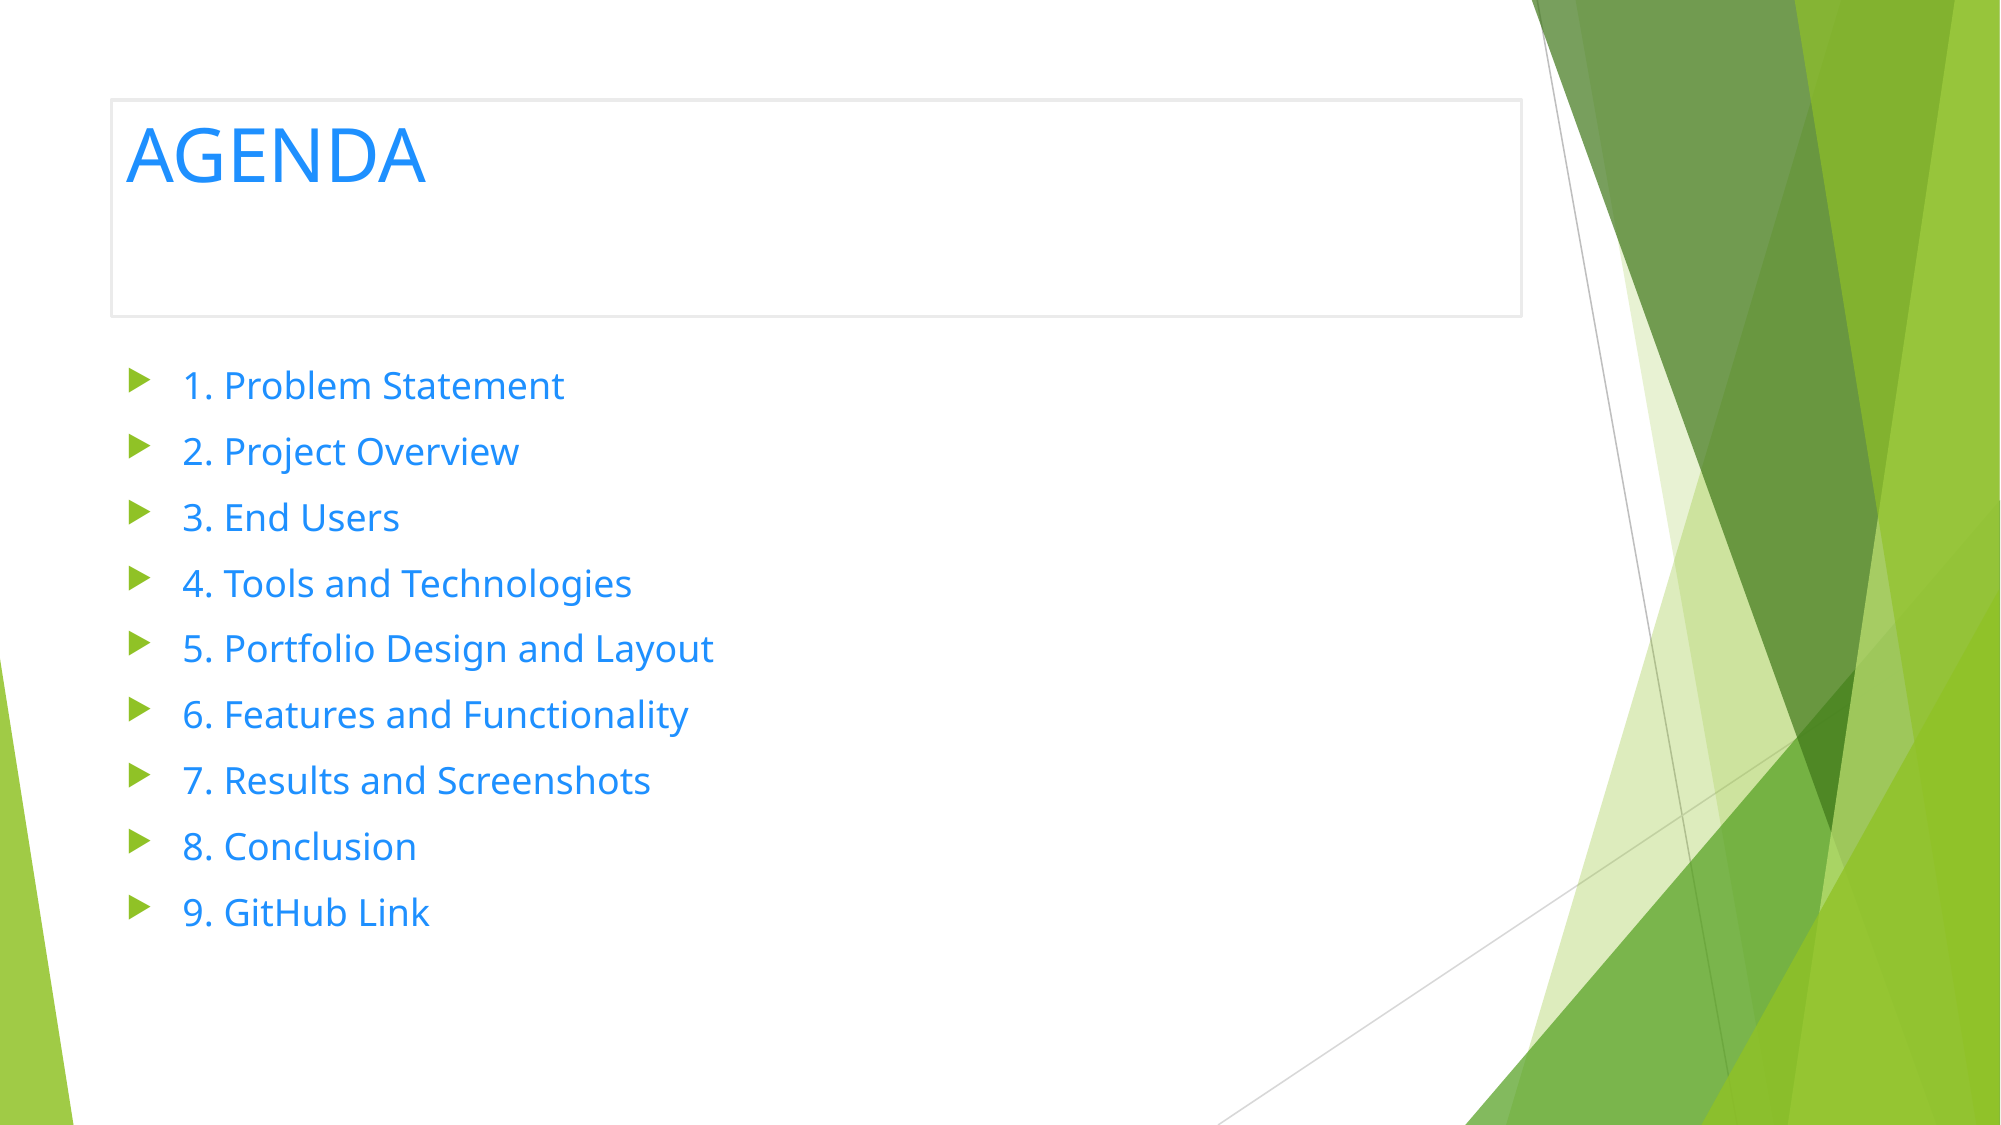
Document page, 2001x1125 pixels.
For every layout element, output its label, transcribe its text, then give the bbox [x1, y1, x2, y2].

title AGENDA [110, 99, 1522, 318]
list 1. Problem Statement 2. Project Overview 3. End Users 4. Tools and Technologies 5. Portfolio Design and Layout 6. Features and Functionality 7. Results and Screenshots 8. Conclusion 9. GitHub Link [110, 353, 1522, 992]
